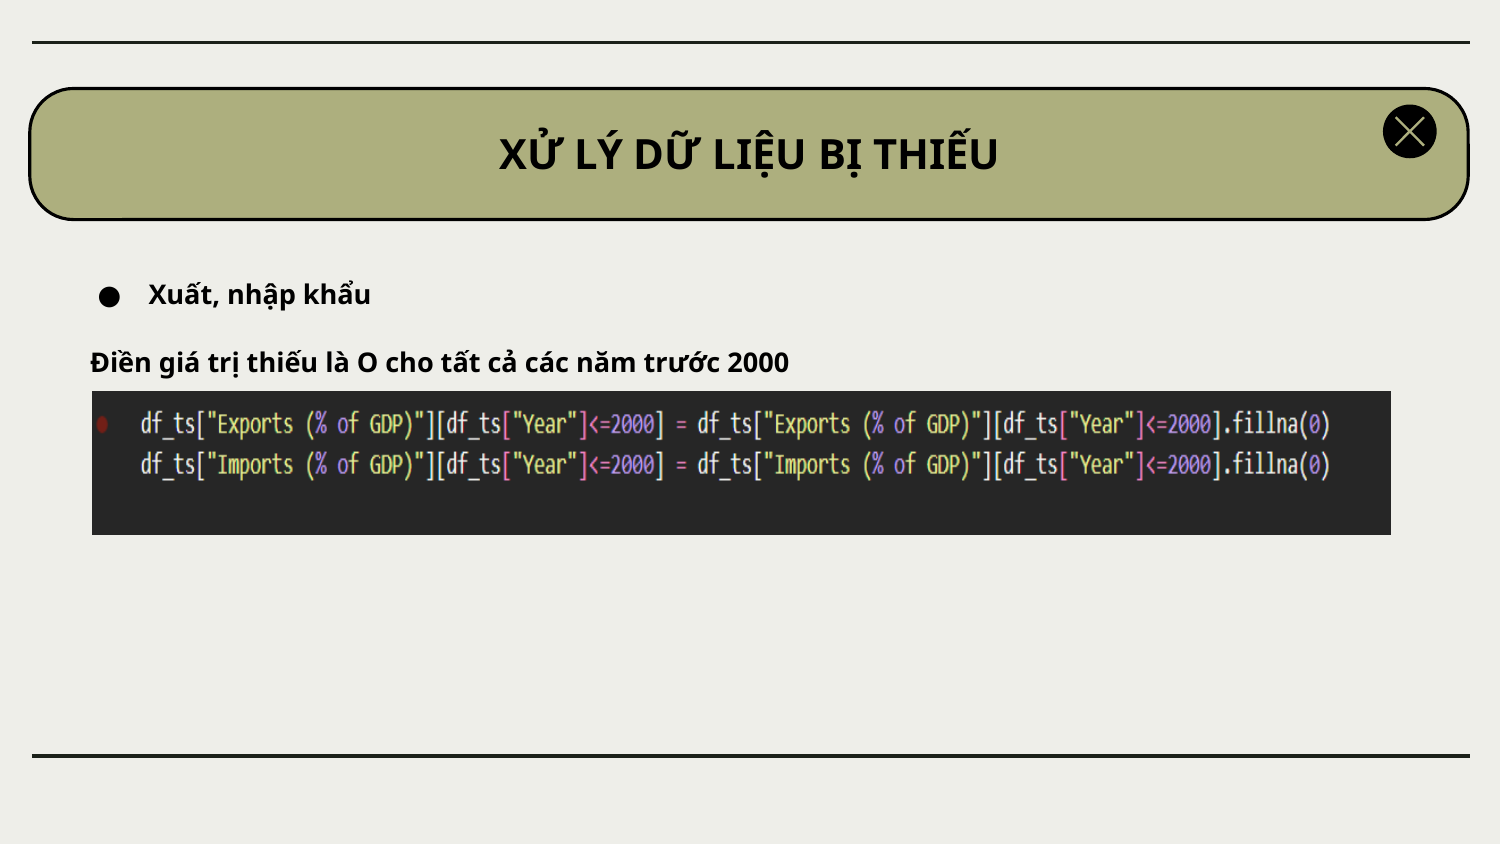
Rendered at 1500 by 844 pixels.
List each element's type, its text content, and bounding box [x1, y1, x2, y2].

picture [92, 391, 1391, 535]
title XỬ LÝ DỮ LIỆU BỊ THIẾU [116, 112, 1383, 206]
subtitle Xuất, nhập khẩu [58, 257, 1375, 340]
subtitle Điền giá trị thiếu là O cho tất cả các năm trước 2000 [74, 325, 1391, 408]
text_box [1382, 104, 1437, 159]
